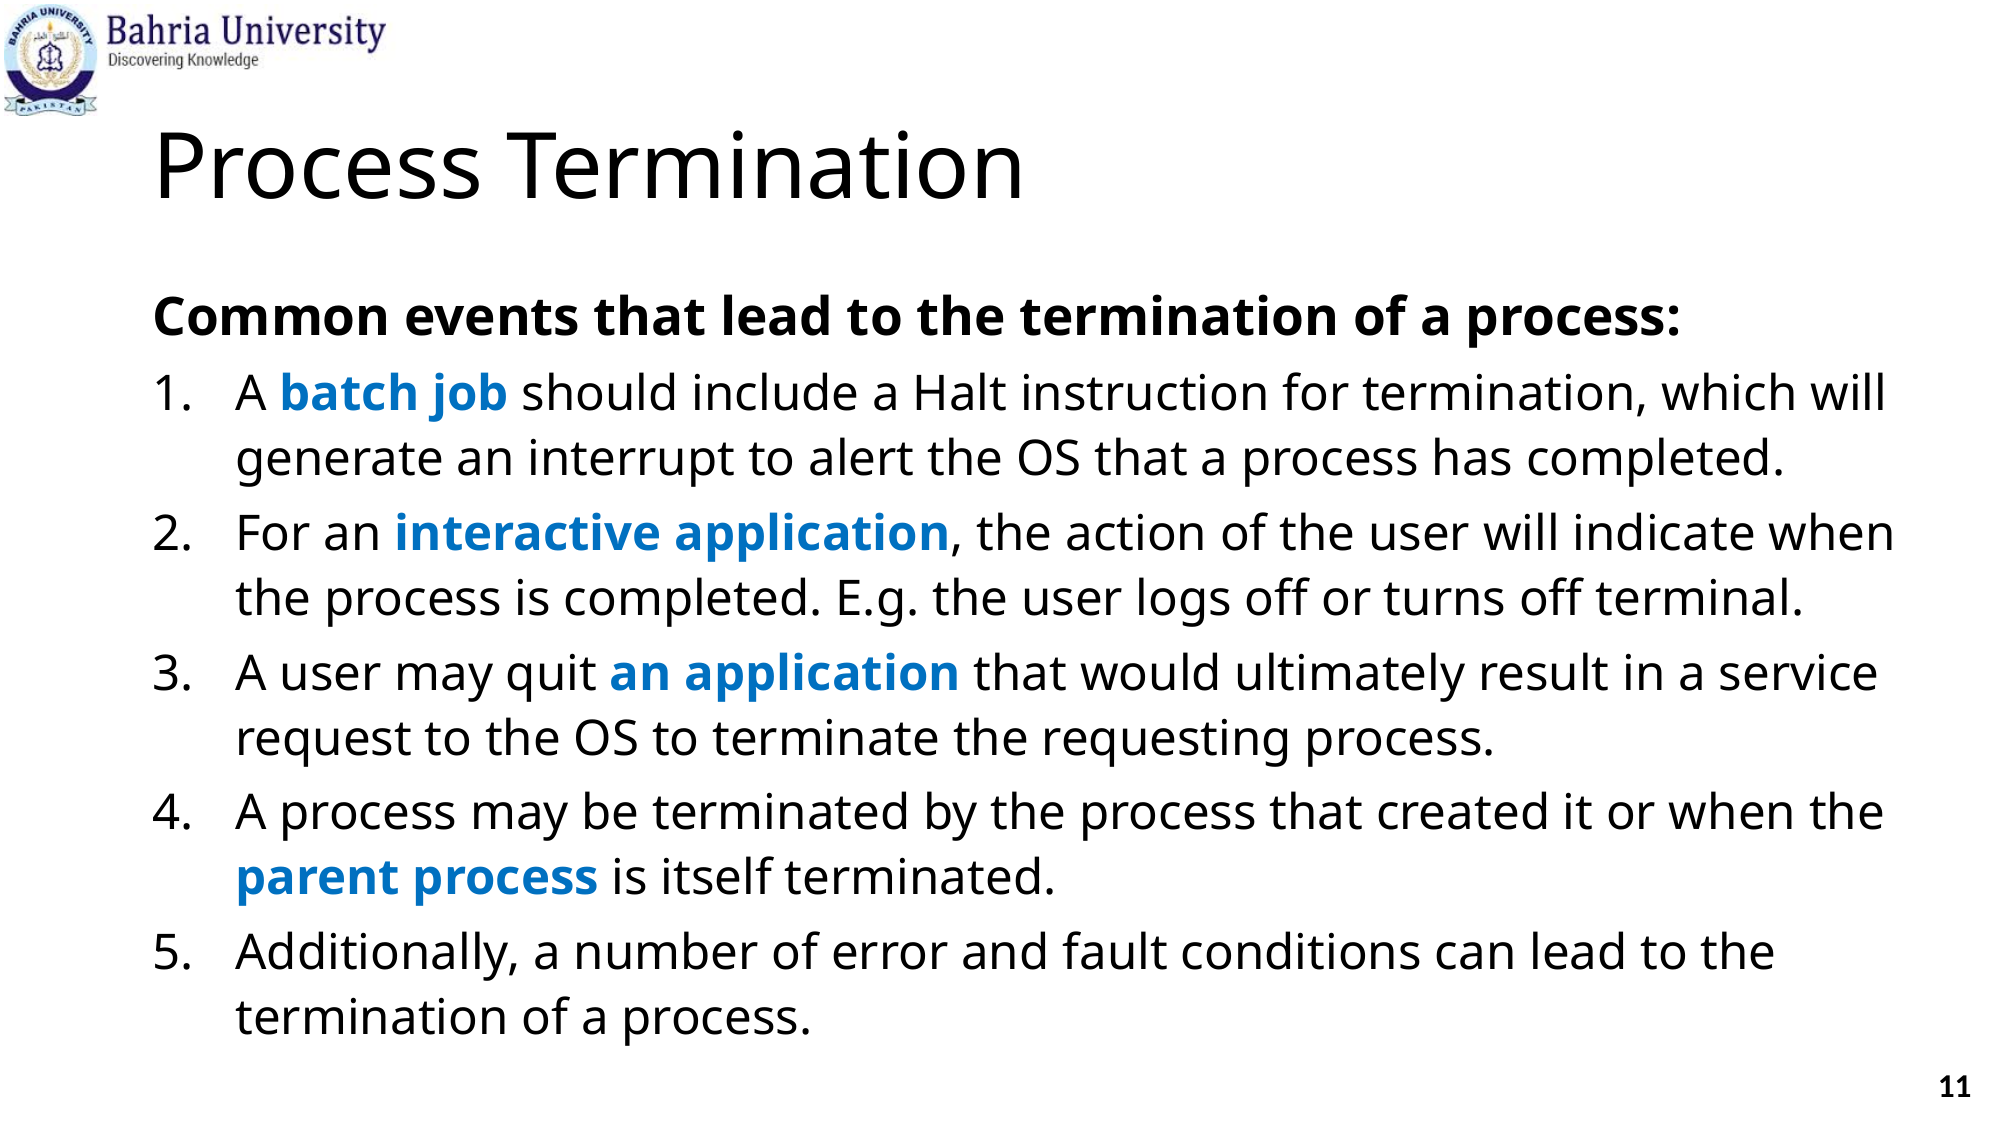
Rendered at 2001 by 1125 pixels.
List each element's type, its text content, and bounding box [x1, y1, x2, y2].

slide_number 11 [1536, 1054, 1987, 1115]
list Common events that lead to the termination of a process: A batch job should include a Halt instruction for termination, which will generate an interrupt to alert the OS that a process has completed. For an interactive application, the action of the user will indicate when the process is completed. E.g. the user logs off or turns off terminal. A user may quit an application that would ultimately result in a service request to the OS to terminate the requesting process. A process may be terminated by the process that created it or when the parent process is itself terminated. Additionally, a number of error and fault conditions can lead to the termination of a process. [137, 268, 1919, 1079]
picture [4, 4, 400, 116]
title Process Termination [137, 59, 1863, 268]
